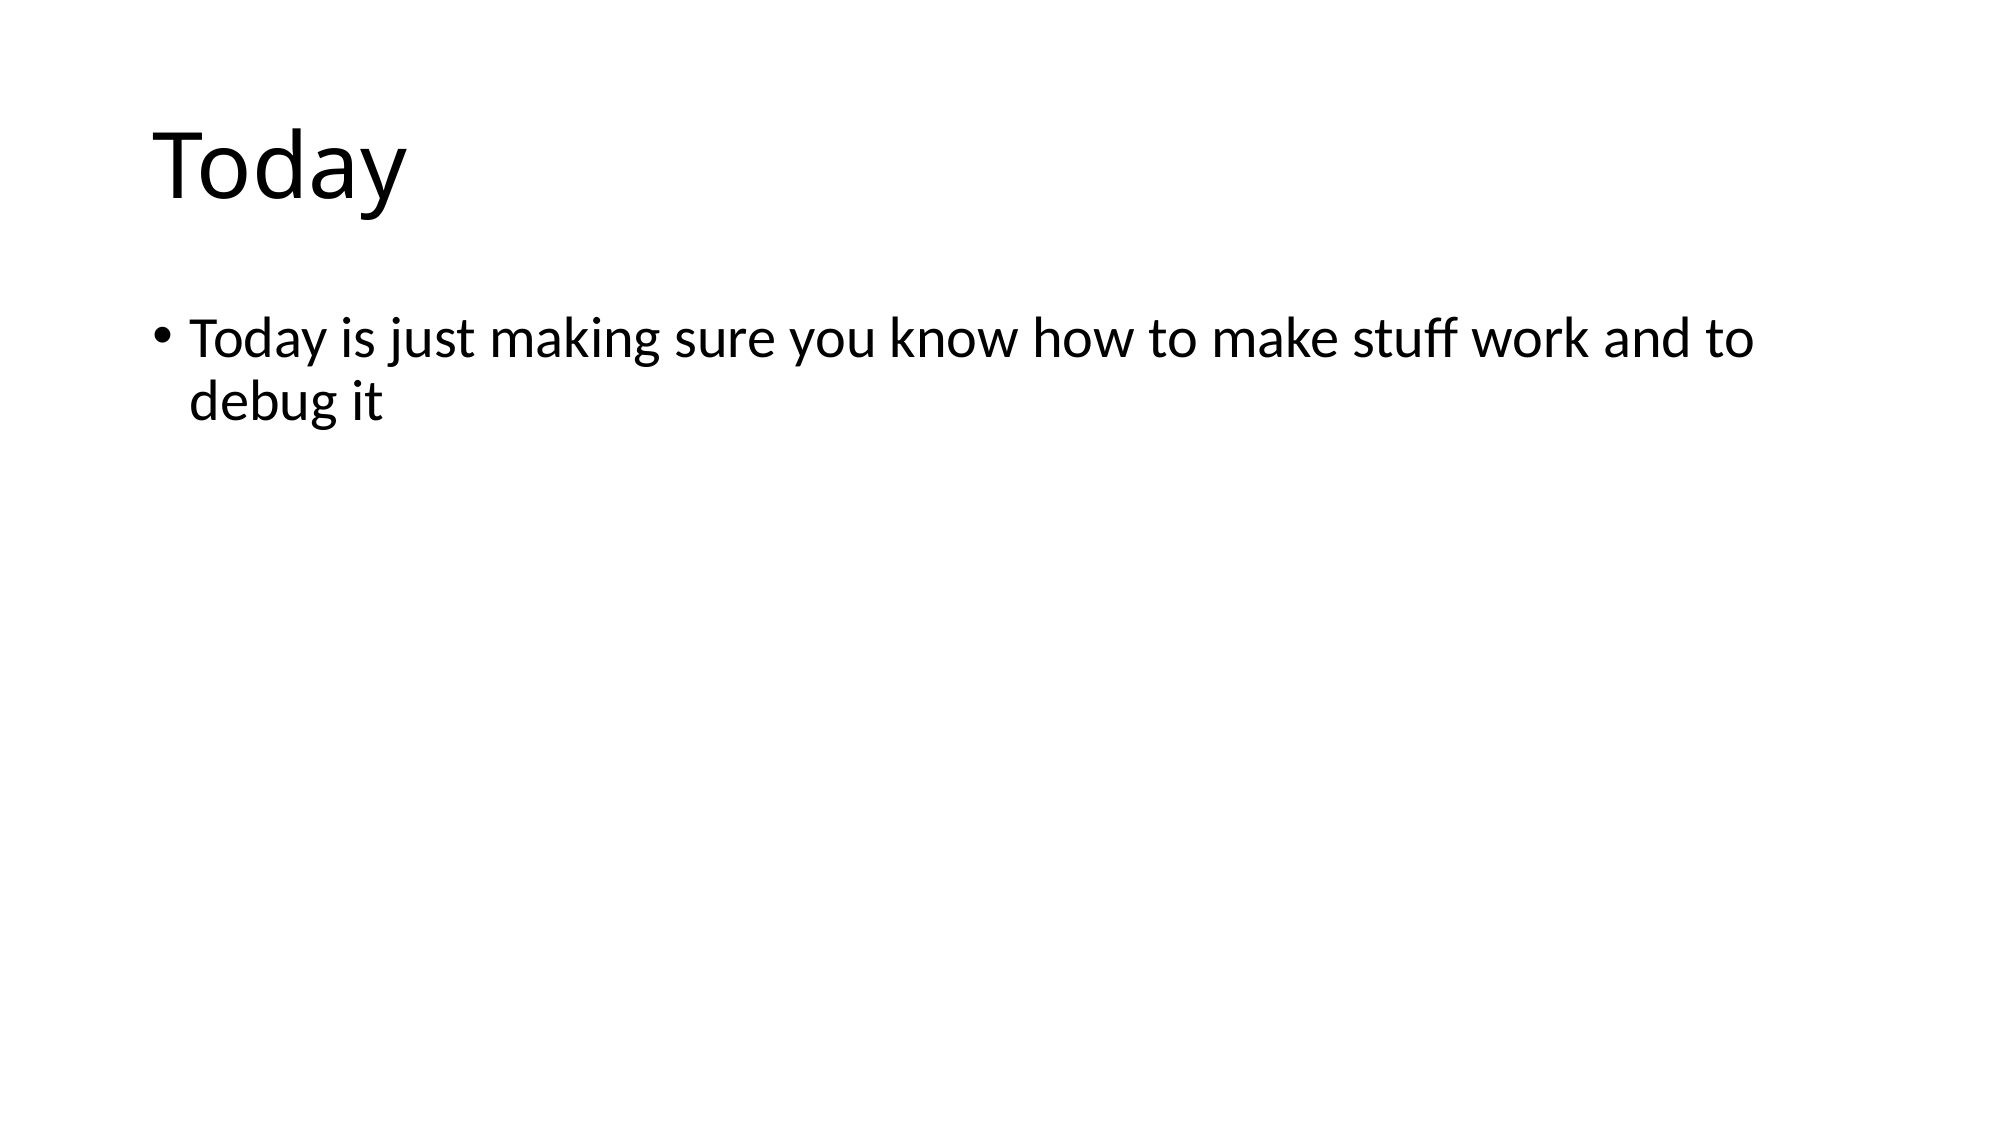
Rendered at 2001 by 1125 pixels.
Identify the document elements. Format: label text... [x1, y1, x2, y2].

list Today is just making sure you know how to make stuff work and to debug it [137, 299, 1863, 1014]
title Today [137, 59, 1863, 278]
